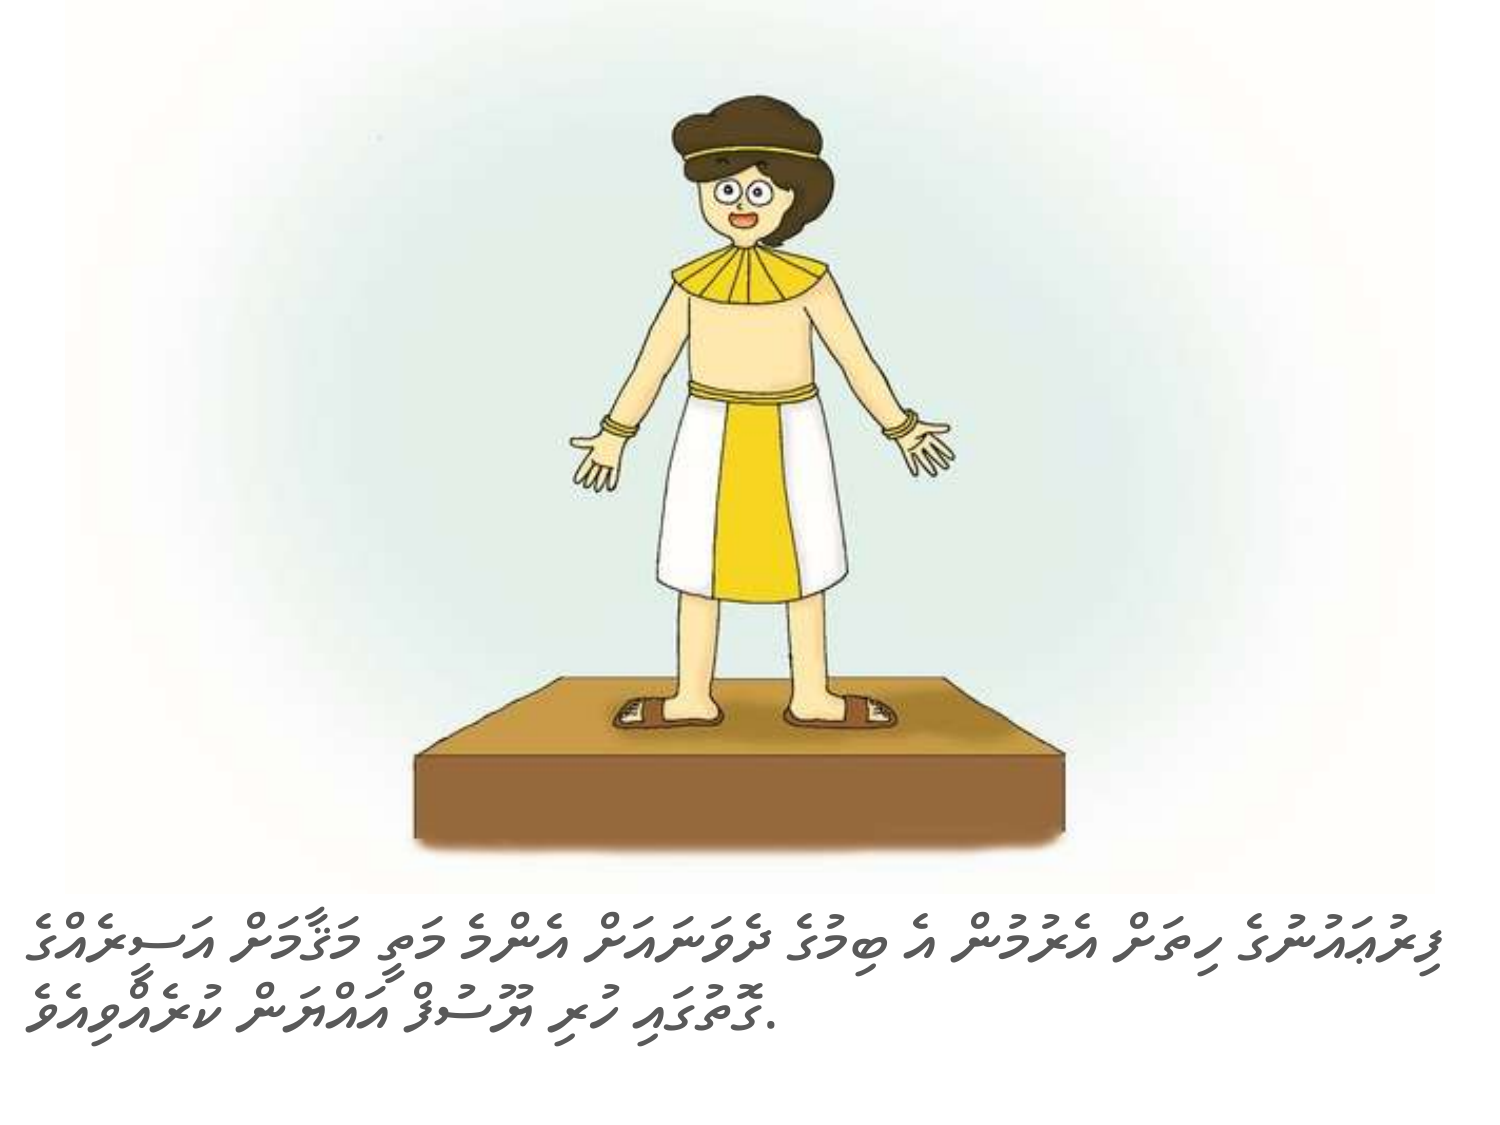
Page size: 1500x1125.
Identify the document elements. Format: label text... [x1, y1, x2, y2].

text_box ފިރުޢައުނުގެ ހިތަށް އެރުމުން އެ ބިމުގެ ދެވަނައަށް އެންމެ މަތީ މަޤާމަށް އަސީރެއްގެ ގޮތުގައި ހުރި ޔޫސުފް އައްޔަން ކުރެއްވިއެވެ. [14, 893, 1500, 1048]
picture [64, 0, 1436, 894]
